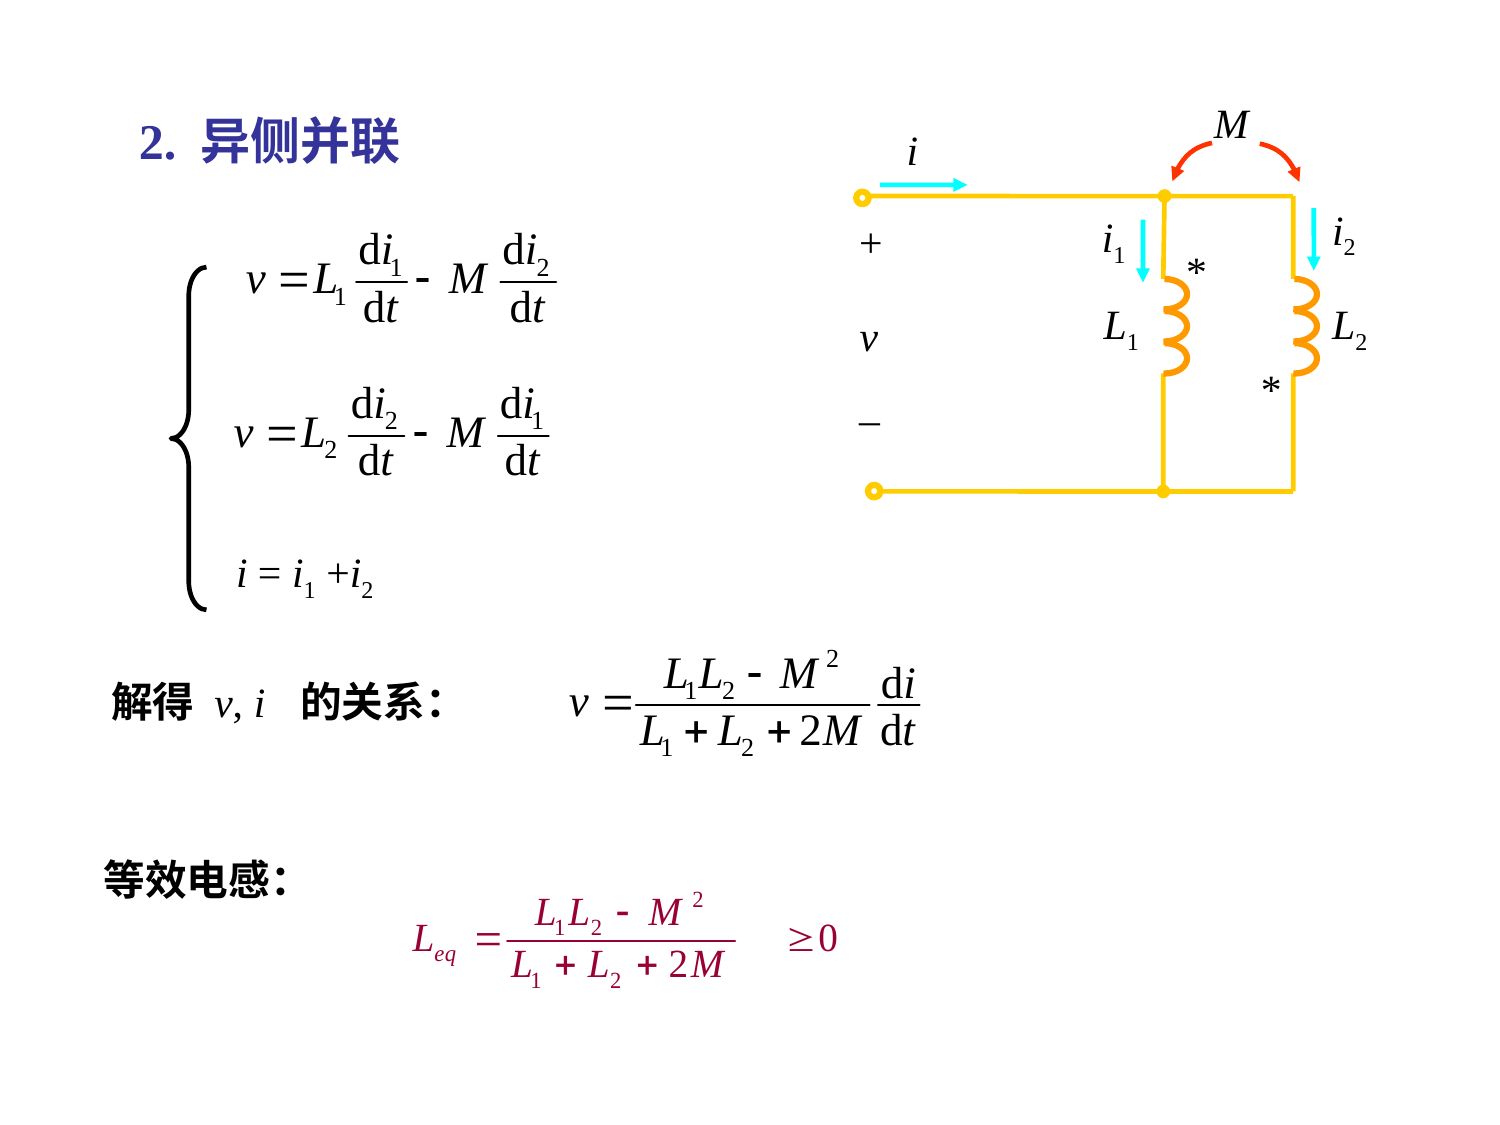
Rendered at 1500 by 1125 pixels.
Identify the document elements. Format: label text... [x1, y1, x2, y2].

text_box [562, 637, 931, 766]
text_box 解得 v, i 的关系： [96, 668, 483, 734]
text_box 等效电感： [88, 846, 467, 911]
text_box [227, 375, 558, 485]
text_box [239, 221, 567, 332]
text_box i = i1 +i2 [221, 538, 395, 611]
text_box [844, 89, 1385, 498]
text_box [403, 878, 845, 995]
text_box 2. 异侧并联 [123, 101, 550, 177]
text_box [171, 267, 207, 610]
